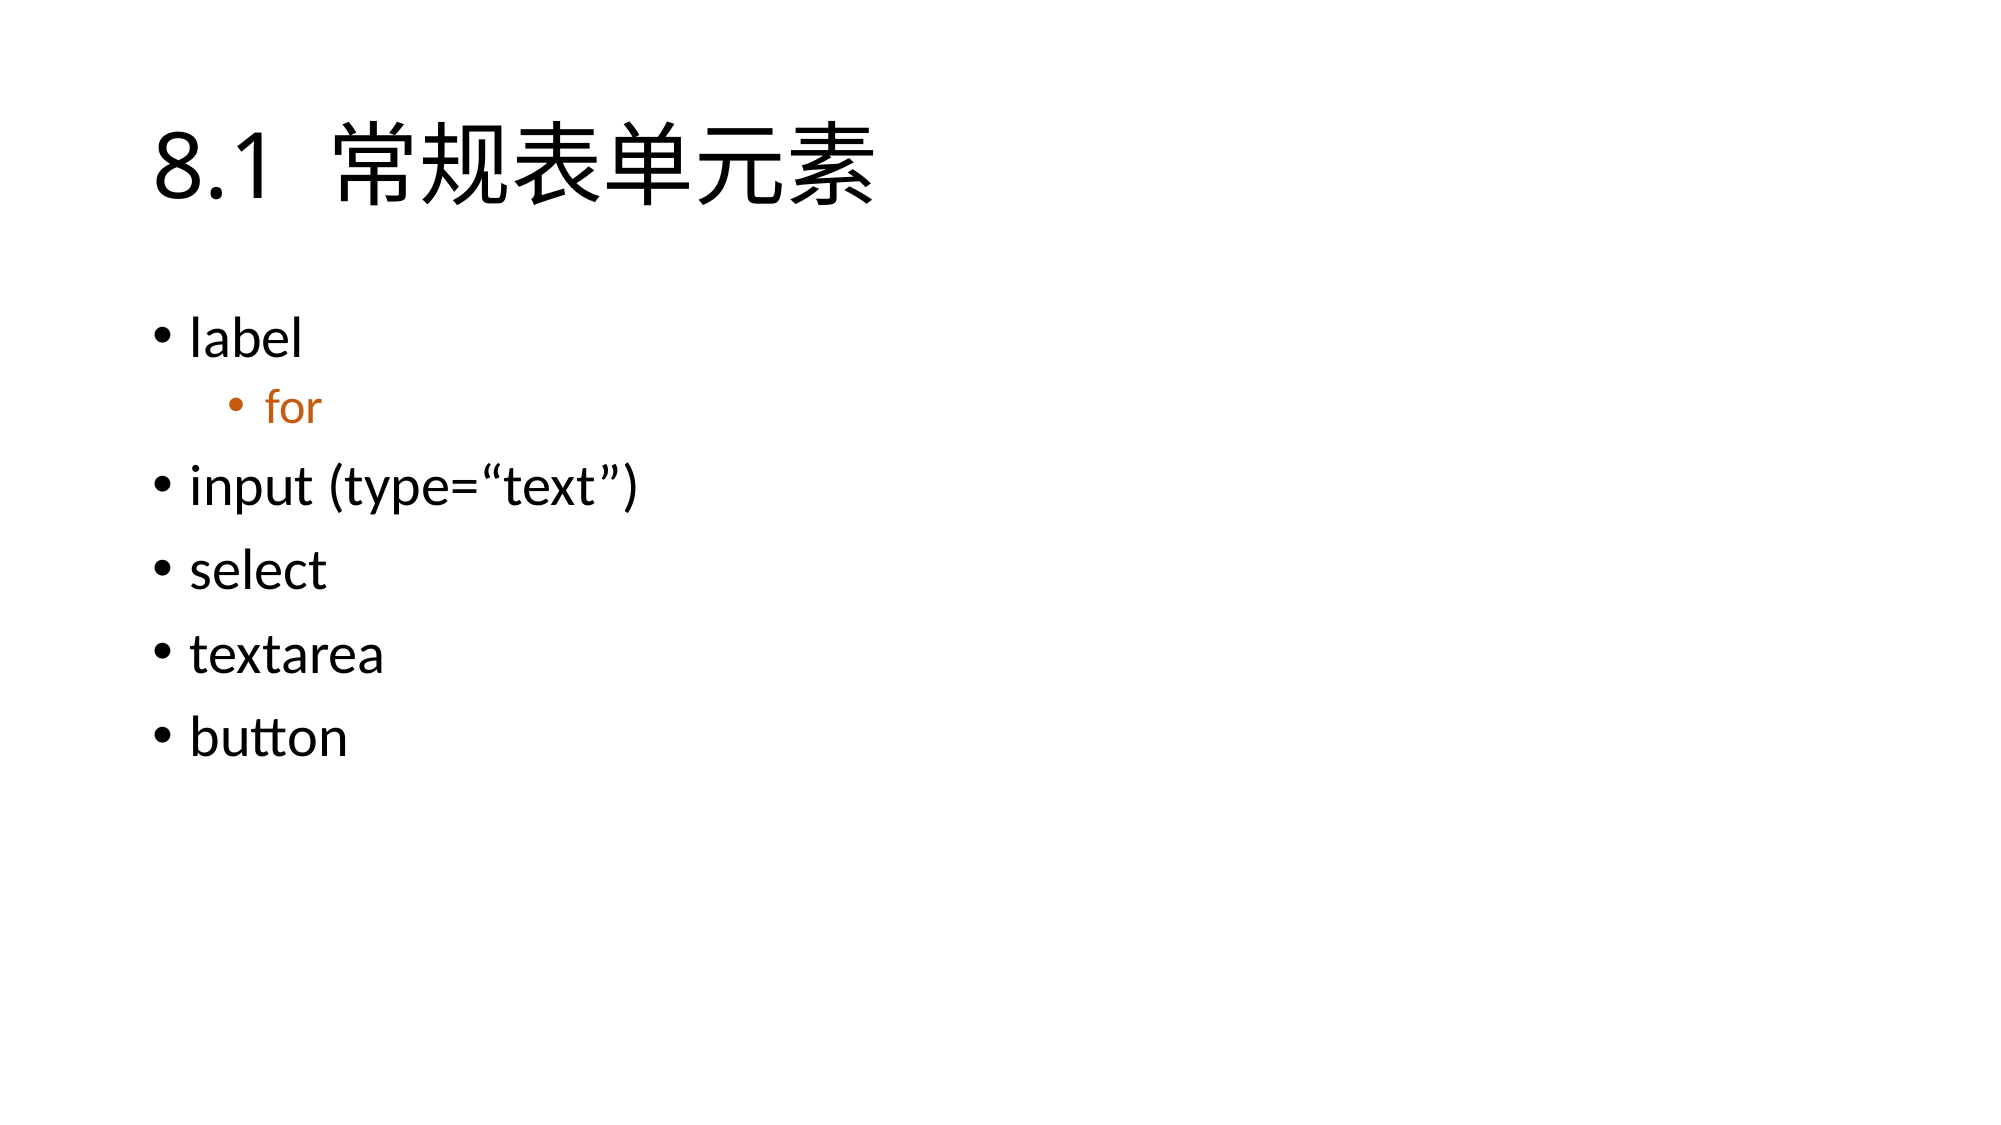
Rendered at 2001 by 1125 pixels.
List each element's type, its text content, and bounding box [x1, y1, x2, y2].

title 8.1 常规表单元素 [137, 59, 1863, 278]
list label for input (type=“text”) select textarea button [137, 299, 1863, 1014]
